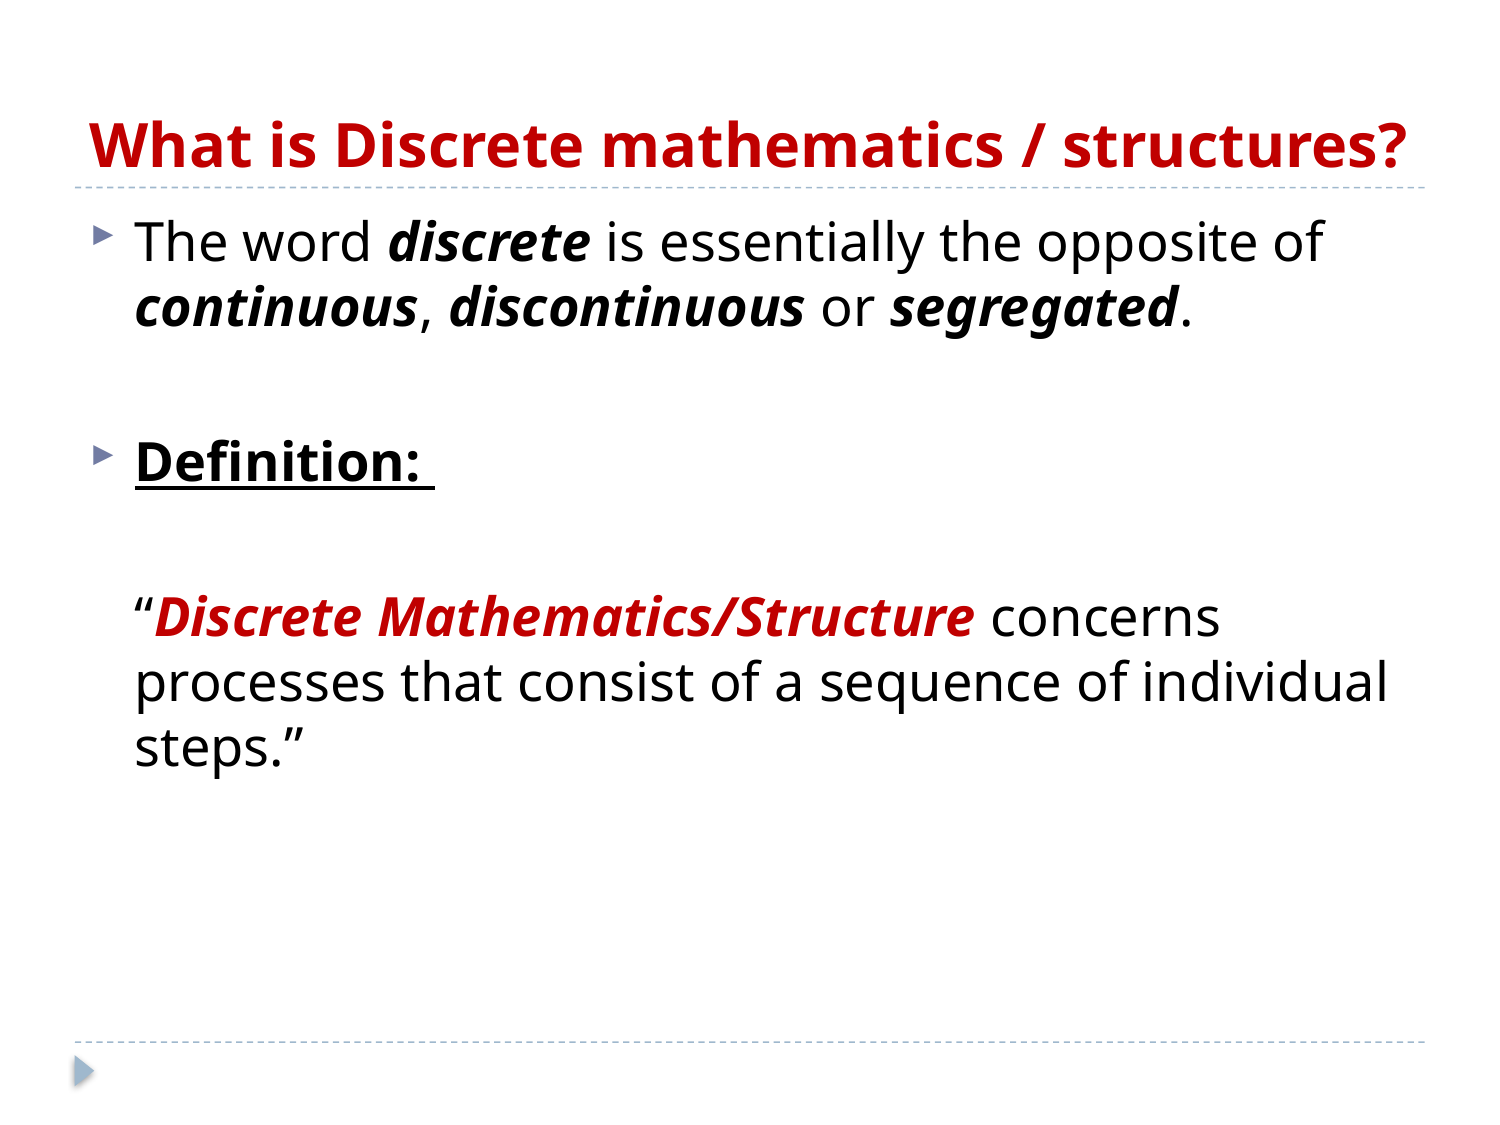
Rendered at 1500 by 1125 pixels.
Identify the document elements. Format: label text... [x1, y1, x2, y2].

title What is Discrete mathematics / structures? [75, 24, 1425, 188]
list The word discrete is essentially the opposite of continuous, discontinuous or segregated. Definition: “Discrete Mathematics/Structure concerns processes that consist of a sequence of individual steps.” [75, 200, 1425, 1010]
